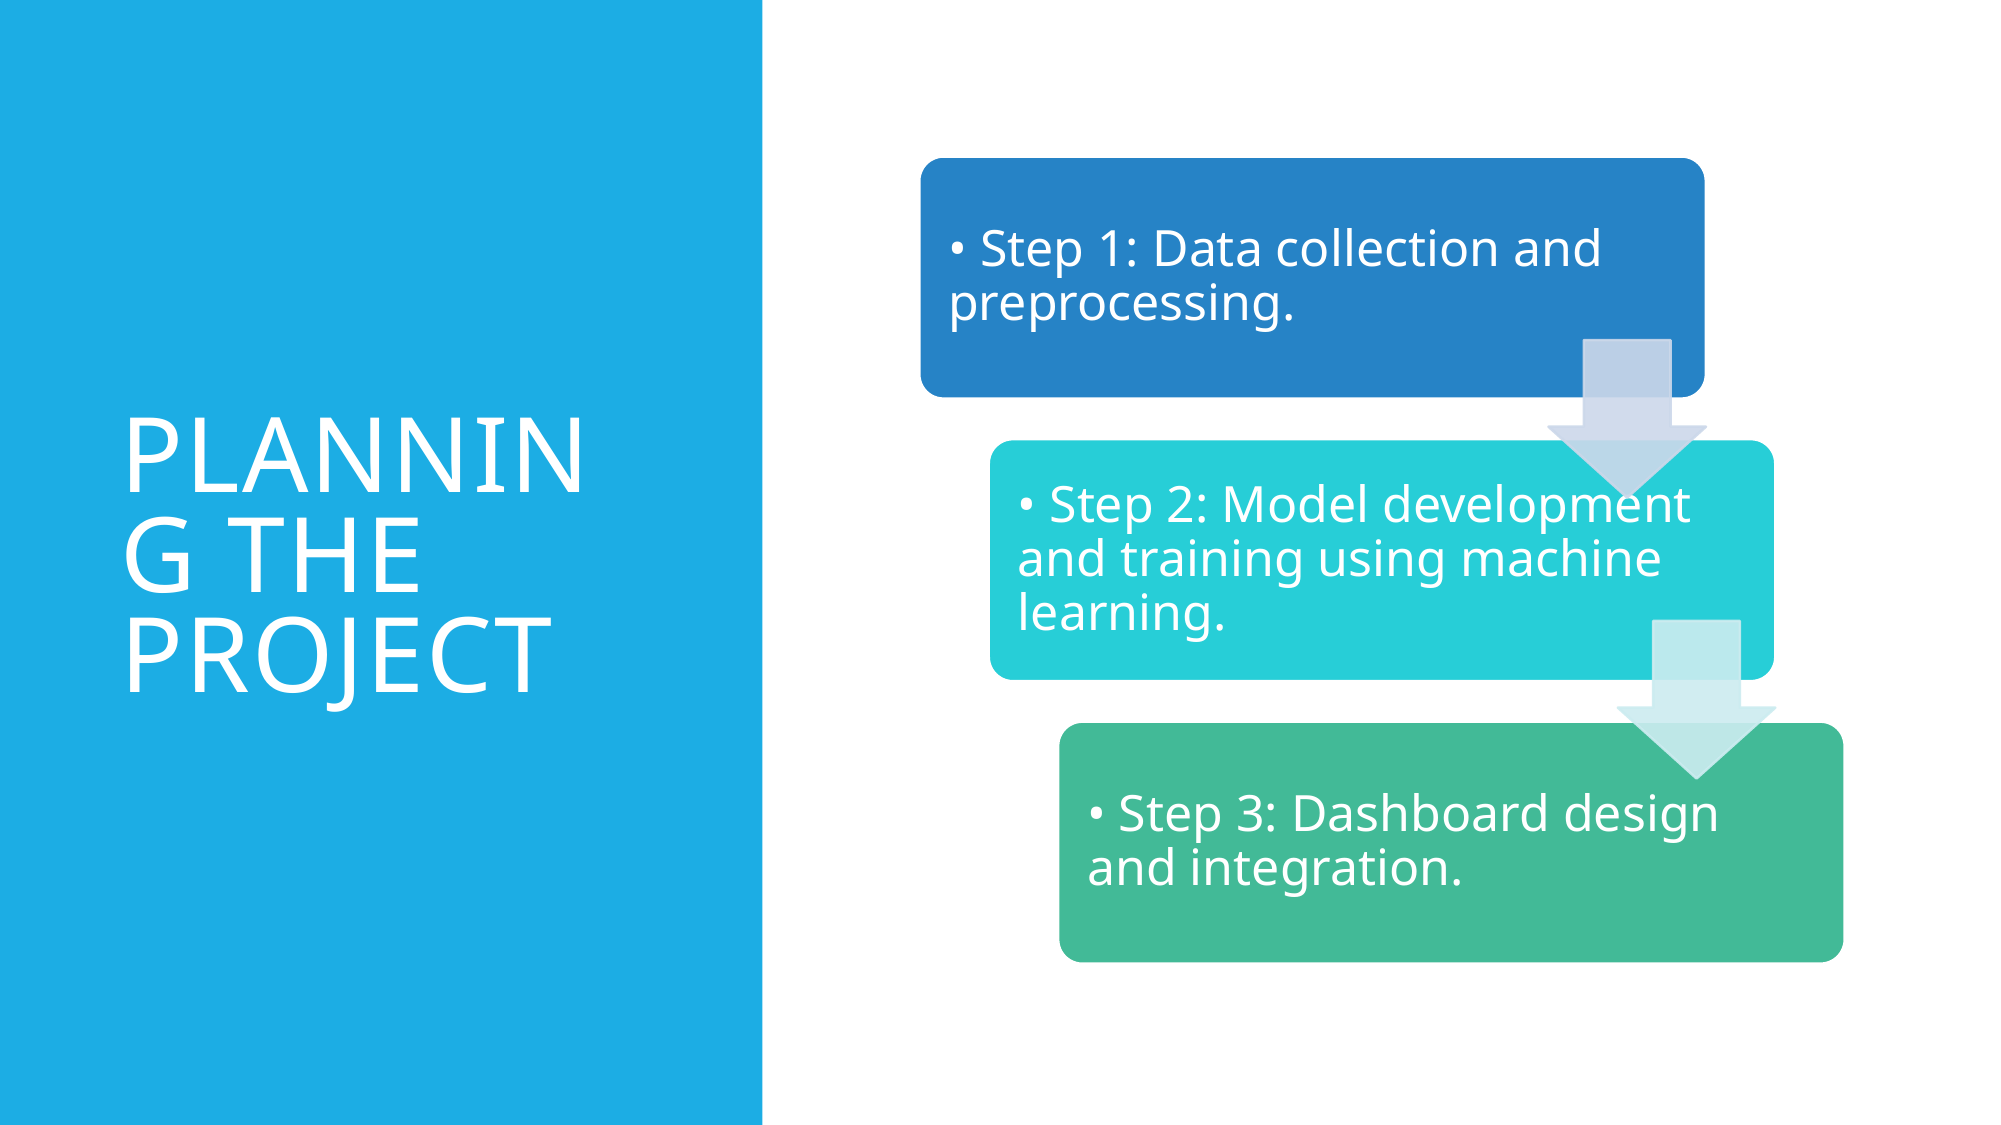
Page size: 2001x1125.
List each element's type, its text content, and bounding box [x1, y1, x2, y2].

title Planning the Project [105, 105, 666, 1020]
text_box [918, 156, 1845, 964]
text_box [0, 0, 764, 1125]
